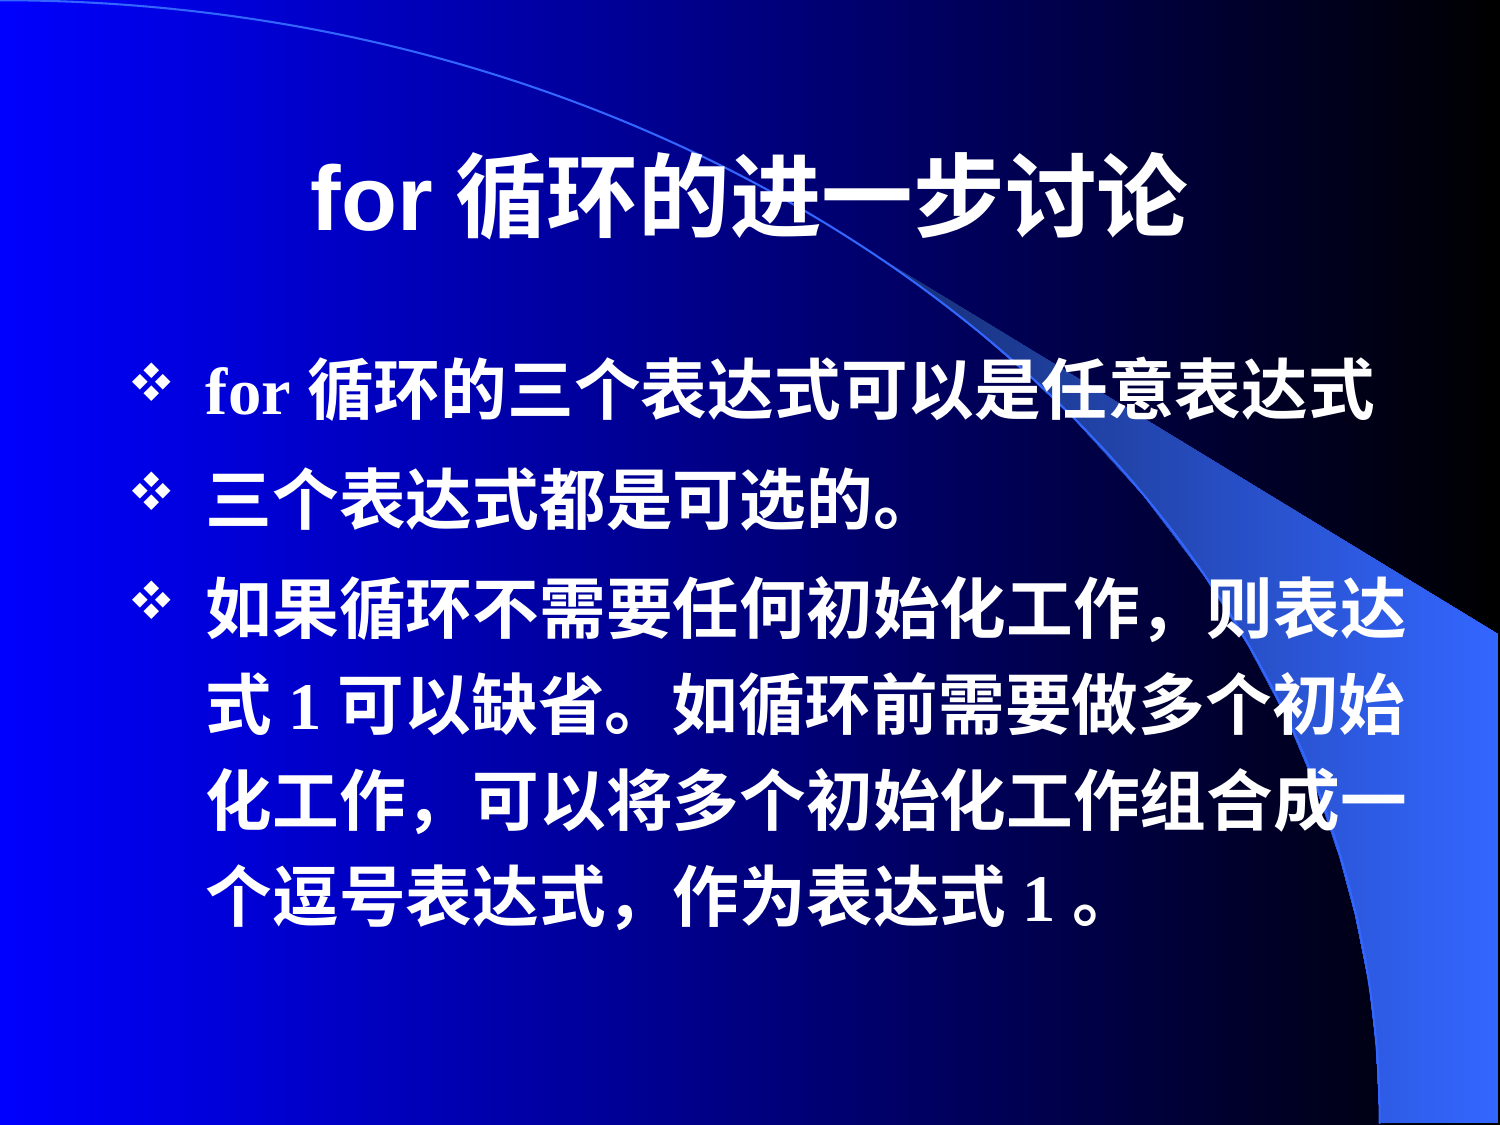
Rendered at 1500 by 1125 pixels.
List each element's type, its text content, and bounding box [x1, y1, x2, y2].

list for循环的三个表达式可以是任意表达式 三个表达式都是可选的。 如果循环不需要任何初始化工作，则表达式1可以缺省。如循环前需要做多个初始化工作，可以将多个初始化工作组合成一个逗号表达式，作为表达式1。 [112, 324, 1436, 1001]
title for循环的进一步讨论 [112, 99, 1388, 288]
